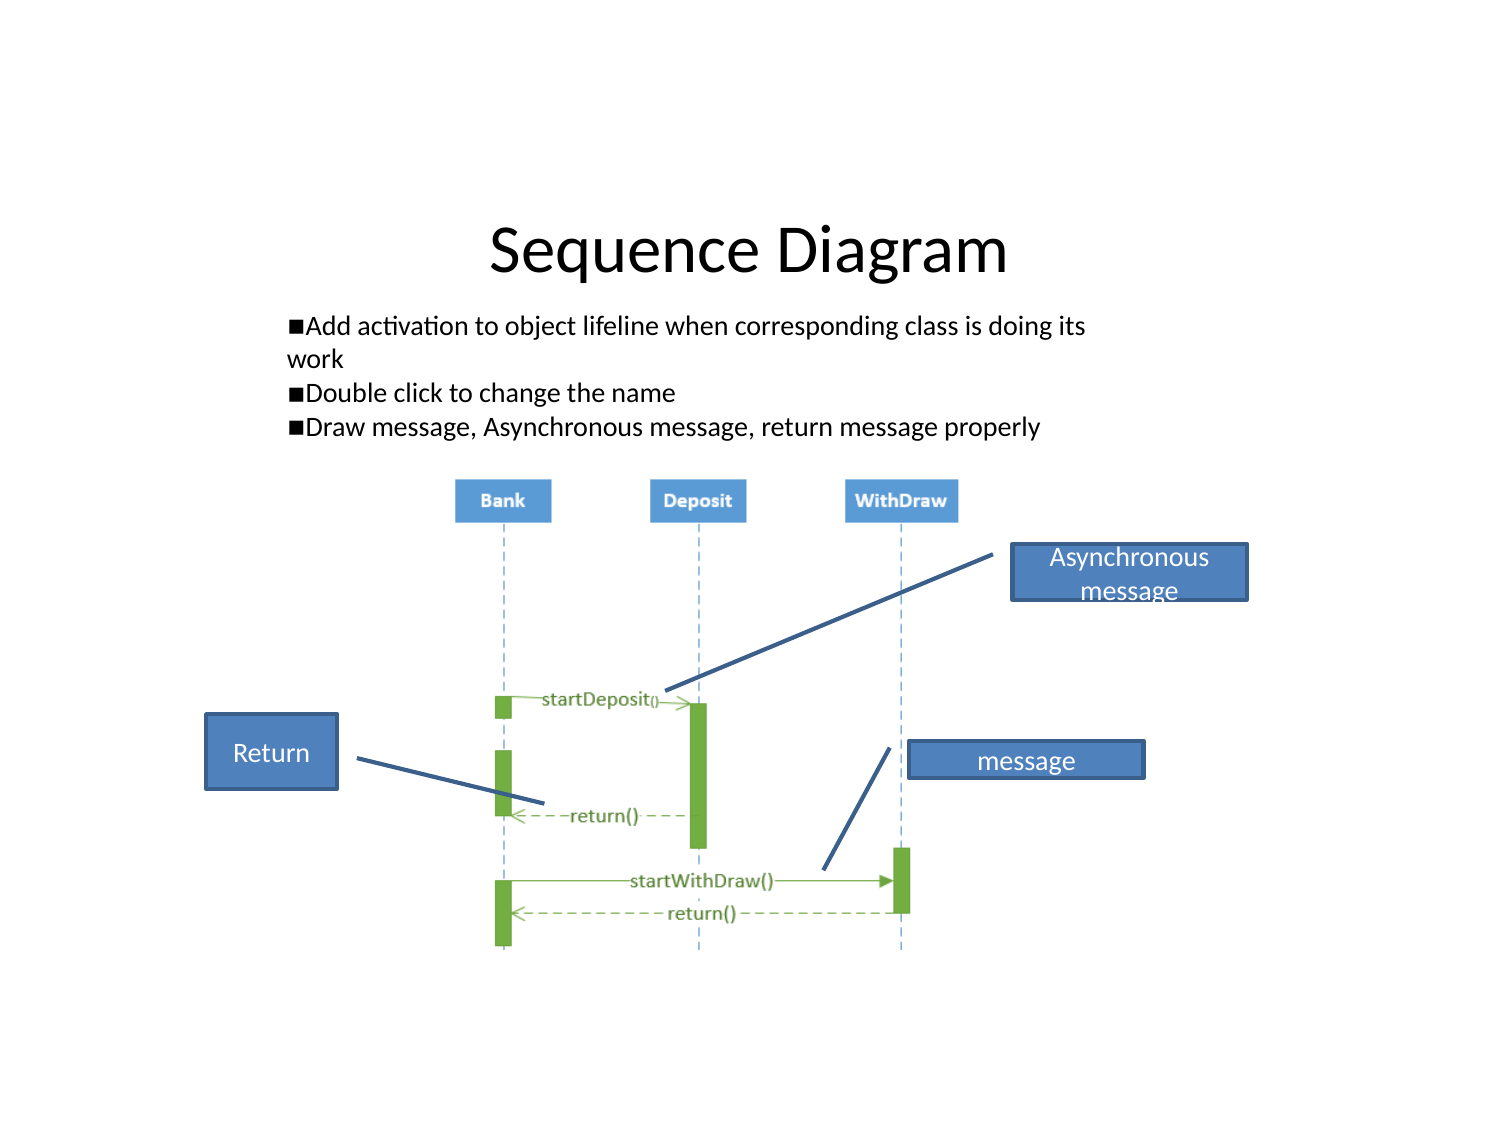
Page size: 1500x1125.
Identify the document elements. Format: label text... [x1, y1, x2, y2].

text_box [205, 713, 545, 804]
text_box Add activation to object lifeline when corresponding class is doing its work Double click to change the name Draw message, Asynchronous message, return message properly [281, 301, 1116, 444]
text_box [664, 533, 1247, 692]
text_box Sequence Diagram [243, 199, 1257, 291]
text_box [822, 737, 1144, 871]
picture [412, 459, 1004, 951]
